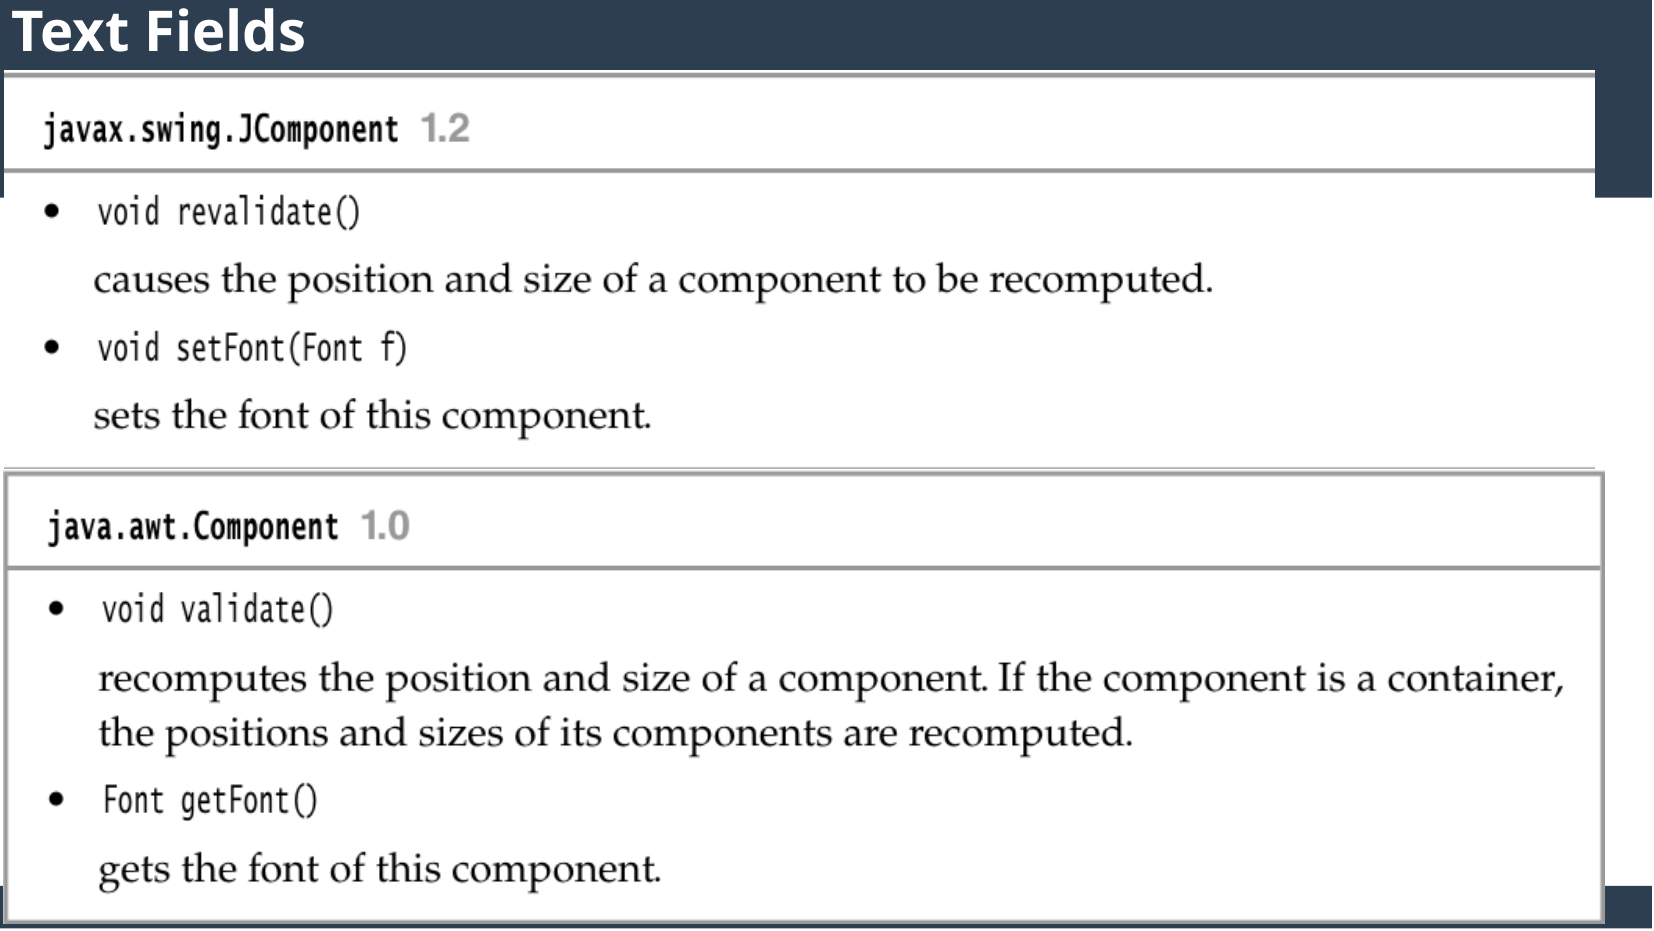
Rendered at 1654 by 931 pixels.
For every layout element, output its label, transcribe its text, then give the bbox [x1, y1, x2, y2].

title Text Fields [11, 0, 1546, 63]
picture [2, 70, 1605, 925]
